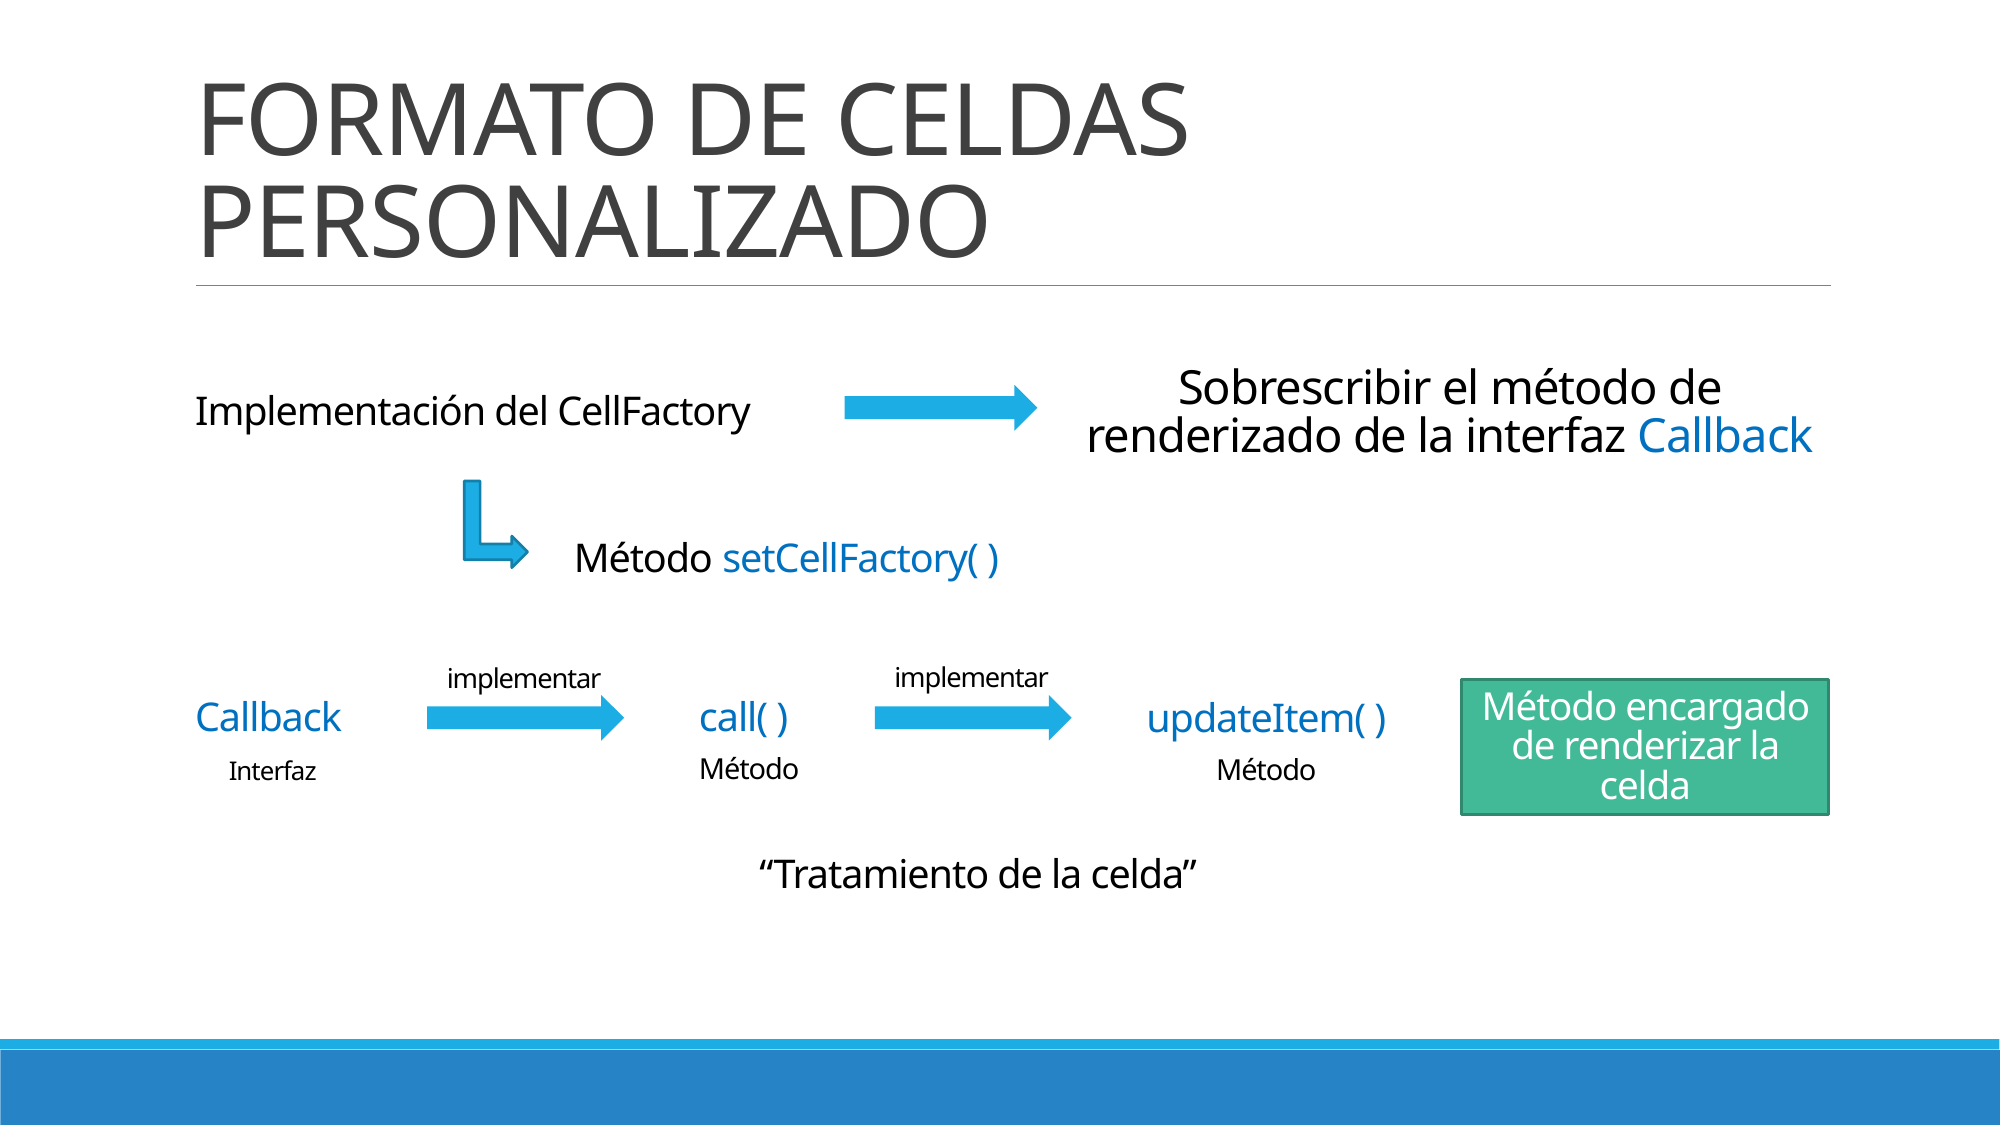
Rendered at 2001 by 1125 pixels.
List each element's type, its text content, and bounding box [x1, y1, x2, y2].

text_box Callback [179, 667, 368, 747]
text_box [462, 479, 529, 569]
text_box implementar [879, 655, 1067, 701]
text_box Método encargado de renderizar la celda [1460, 678, 1830, 816]
text_box Método [1201, 747, 1333, 794]
text_box “Tratamiento de la celda” [744, 824, 1266, 904]
text_box [425, 693, 625, 742]
text_box Sobrescribir el método de renderizado de la interfaz Callback [1070, 345, 1830, 470]
text_box call( ) [684, 667, 815, 747]
text_box [873, 701, 1073, 742]
title FORMATO DE CELDAS PERSONALIZADO [180, 47, 1830, 285]
text_box Interfaz [213, 747, 334, 793]
text_box [843, 383, 1039, 432]
text_box updateItem( ) [1131, 668, 1402, 748]
text_box Método setCellFactory( ) [558, 508, 1067, 588]
text_box implementar [431, 655, 620, 702]
text_box Implementación del CellFactory [180, 361, 812, 441]
text_box Método [684, 747, 815, 793]
